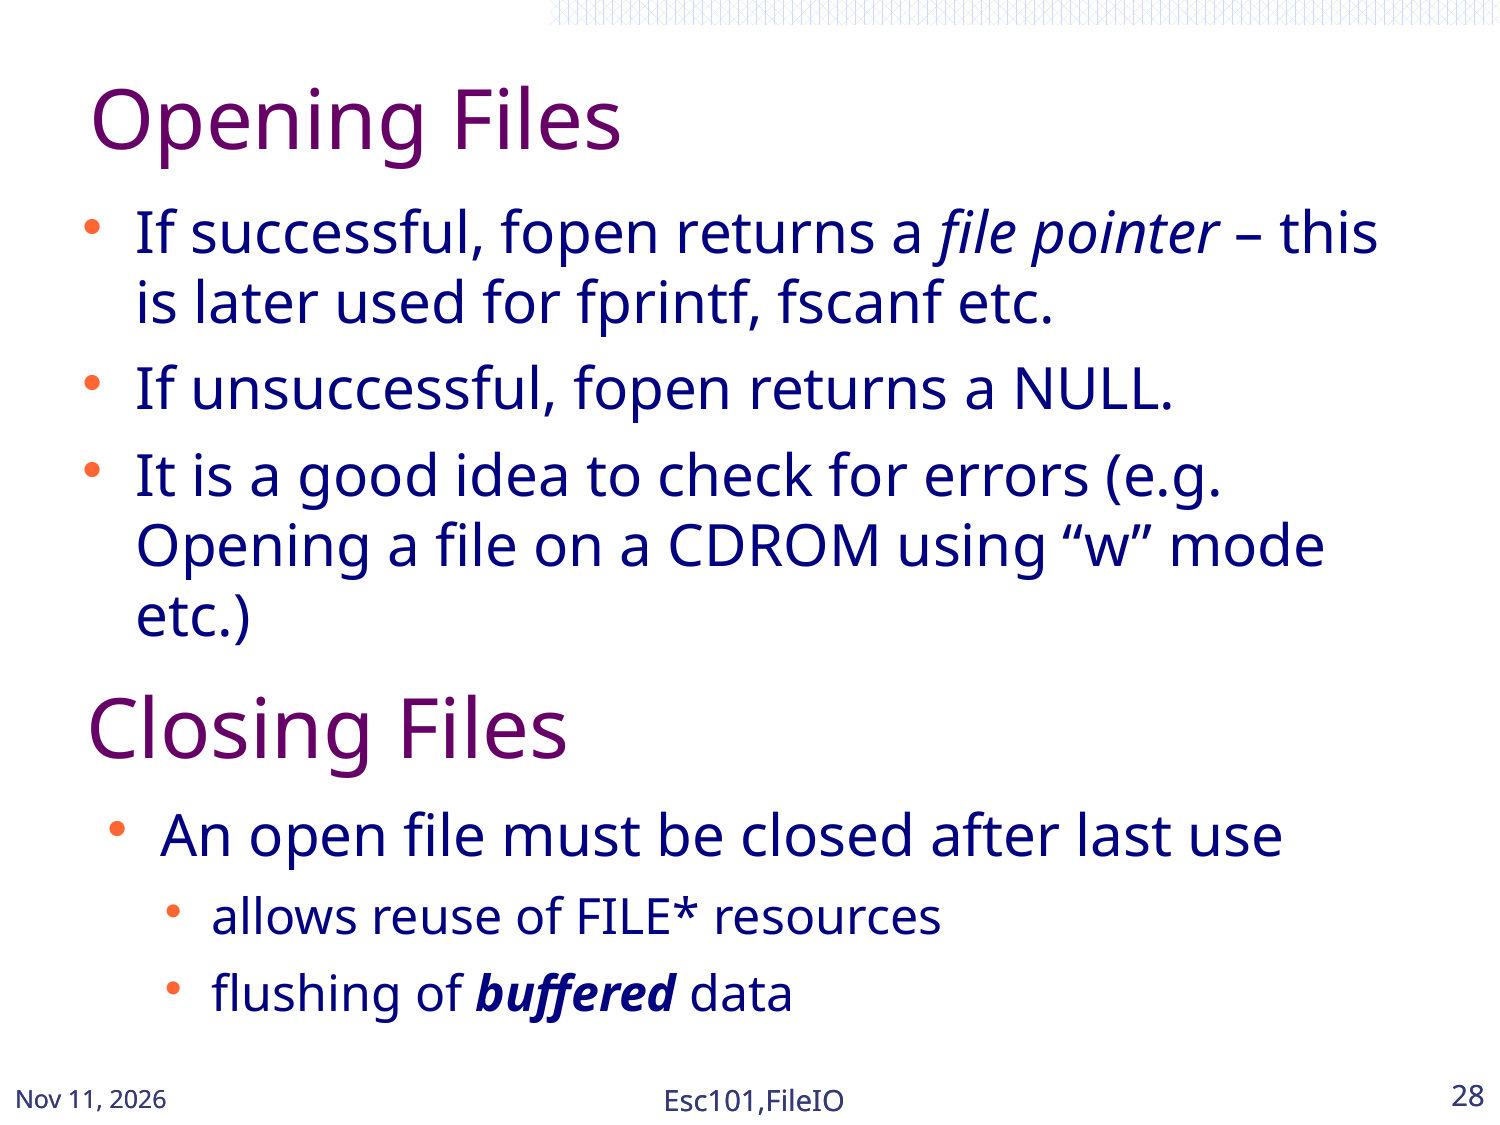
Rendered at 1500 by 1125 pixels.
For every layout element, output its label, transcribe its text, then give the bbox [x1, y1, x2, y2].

text_box 28 [1187, 1049, 1500, 1125]
text_box An open file must be closed after last use allows reuse of FILE* resources flushing of buffered data [74, 790, 1425, 1013]
text_box Esc101,FileIO [483, 1049, 1025, 1125]
text_box Closing Files [71, 653, 1422, 797]
text_box Opening Files [74, 45, 1425, 188]
text_box If successful, fopen returns a file pointer – this is later used for fprintf, fscanf etc. If unsuccessful, fopen returns a NULL. It is a good idea to check for errors (e.g. Opening a file on a CDROM using “w” mode etc.) [49, 187, 1400, 725]
text_box Apr-15 [0, 1049, 313, 1125]
